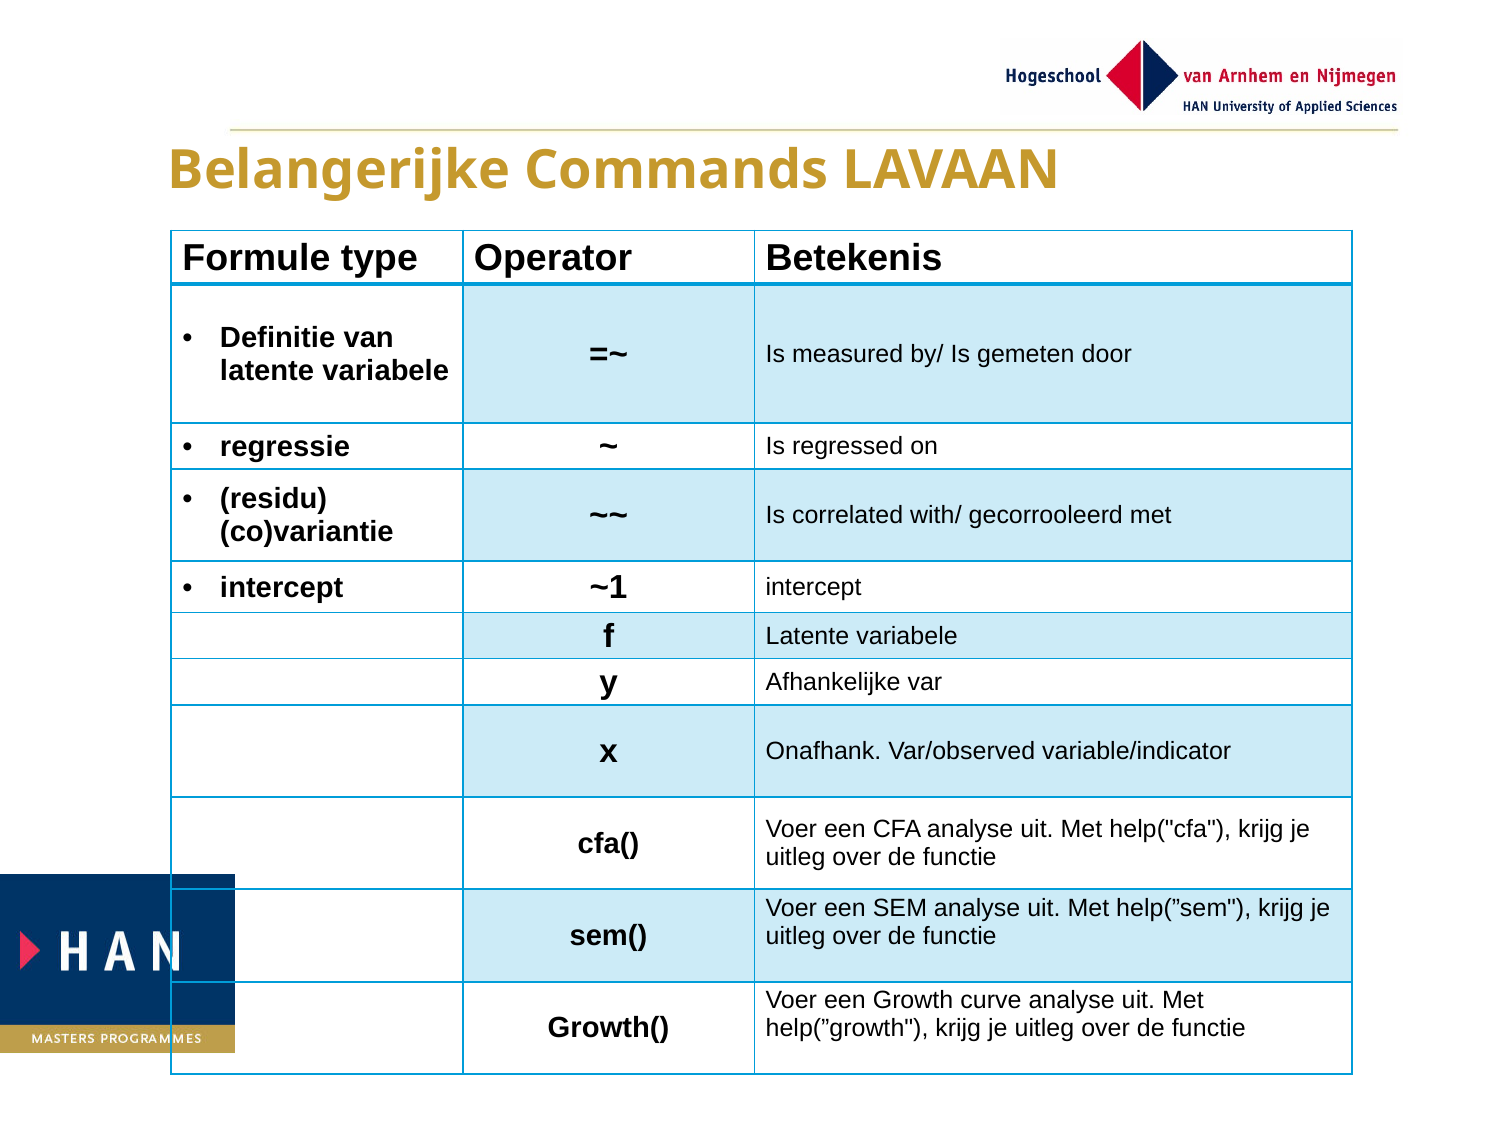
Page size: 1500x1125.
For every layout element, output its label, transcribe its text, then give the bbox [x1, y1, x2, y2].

table_cell Is regressed on [755, 424, 1351, 468]
table_cell [172, 613, 462, 658]
picture [0, 874, 169, 1054]
table_cell ~1 [464, 562, 754, 612]
table_cell regressie [172, 424, 462, 468]
table_cell Is measured by/ Is gemeten door [755, 286, 1351, 422]
table_cell Growth() [464, 983, 754, 1073]
table_header Operator [464, 231, 754, 282]
table_cell Voer een CFA analyse uit. Met help("cfa"), krijg je uitleg over de functie [755, 798, 1351, 888]
table_header Formule type [172, 231, 462, 282]
table_cell cfa() [464, 798, 754, 888]
table_cell sem() [464, 890, 754, 981]
picture [0, 119, 1500, 142]
table_cell [172, 659, 462, 704]
table_header Betekenis [755, 231, 1351, 282]
table_cell (residu) (co)variantie [172, 470, 462, 560]
table_cell [172, 798, 462, 888]
table_cell Latente variabele [755, 613, 1351, 658]
table_cell [172, 706, 462, 796]
table_cell ~~ [464, 470, 754, 560]
table_cell Afhankelijke var [755, 659, 1351, 704]
table_cell Voer een Growth curve analyse uit. Met help(”growth"), krijg je uitleg over de functie [755, 983, 1351, 1073]
table_cell Voer een SEM analyse uit. Met help(”sem"), krijg je uitleg over de functie [755, 890, 1351, 981]
table_cell Onafhank. Var/observed variable/indicator [755, 706, 1351, 796]
table_cell [172, 983, 462, 1073]
table_cell Definitie van latente variabele [172, 286, 462, 422]
table_cell y [464, 659, 754, 704]
table_cell [172, 890, 462, 981]
table_cell =~ [464, 286, 754, 422]
table_cell intercept [755, 562, 1351, 612]
table_cell x [464, 706, 754, 796]
table_cell Is correlated with/ gecorrooleerd met [755, 470, 1351, 560]
picture [1000, 38, 1403, 115]
table_cell ~ [464, 424, 754, 468]
title Belangerijke Commands LAVAAN [167, 125, 1337, 209]
table_cell intercept [172, 562, 462, 612]
table_cell f [464, 613, 754, 658]
